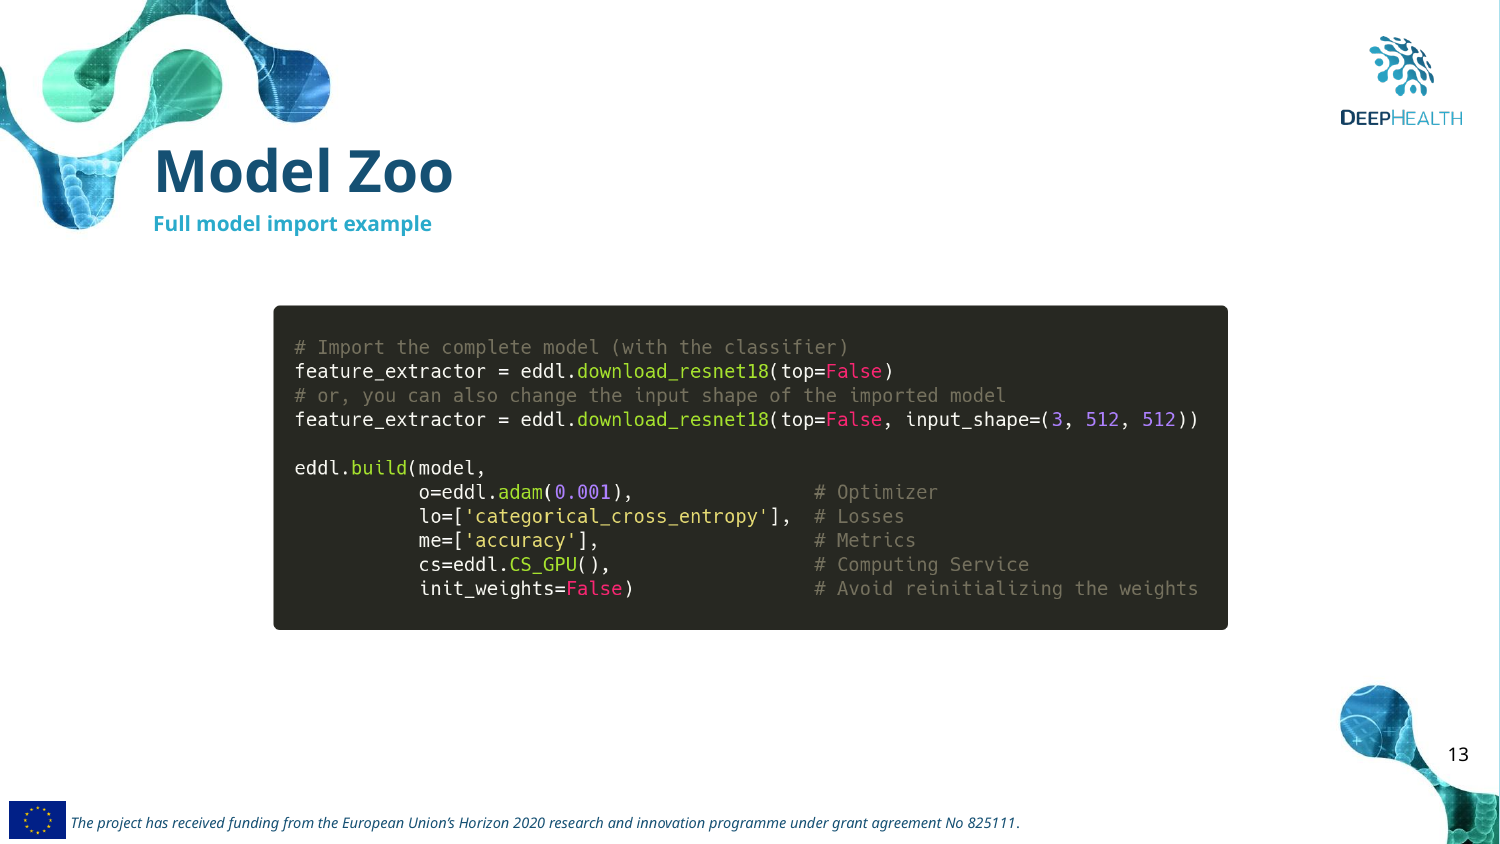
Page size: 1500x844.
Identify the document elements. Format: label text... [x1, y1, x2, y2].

picture [0, 0, 1499, 844]
list Full model import example [153, 206, 837, 243]
list Model Zoo [153, 134, 1060, 206]
